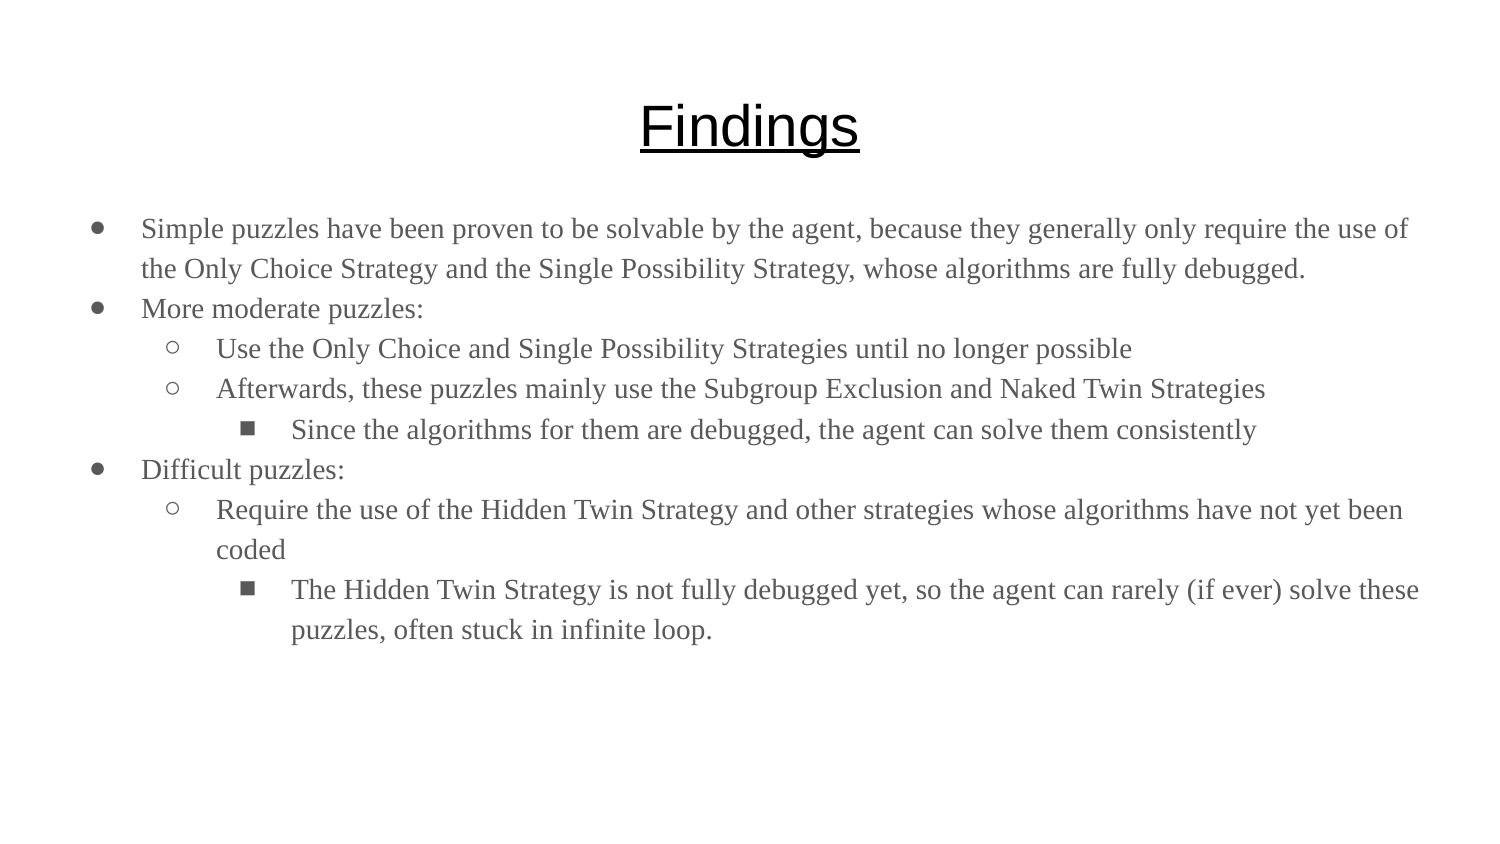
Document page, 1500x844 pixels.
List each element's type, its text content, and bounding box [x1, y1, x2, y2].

list Simple puzzles have been proven to be solvable by the agent, because they generally only require the use of the Only Choice Strategy and the Single Possibility Strategy, whose algorithms are fully debugged. More moderate puzzles: Use the Only Choice and Single Possibility Strategies until no longer possible Afterwards, these puzzles mainly use the Subgroup Exclusion and Naked Twin Strategies Since the algorithms for them are debugged, the agent can solve them consistently Difficult puzzles: Require the use of the Hidden Twin Strategy and other strategies whose algorithms have not yet been coded The Hidden Twin Strategy is not fully debugged yet, so the agent can rarely (if ever) solve these puzzles, often stuck in infinite loop. [51, 189, 1449, 750]
title Findings [51, 72, 1449, 167]
